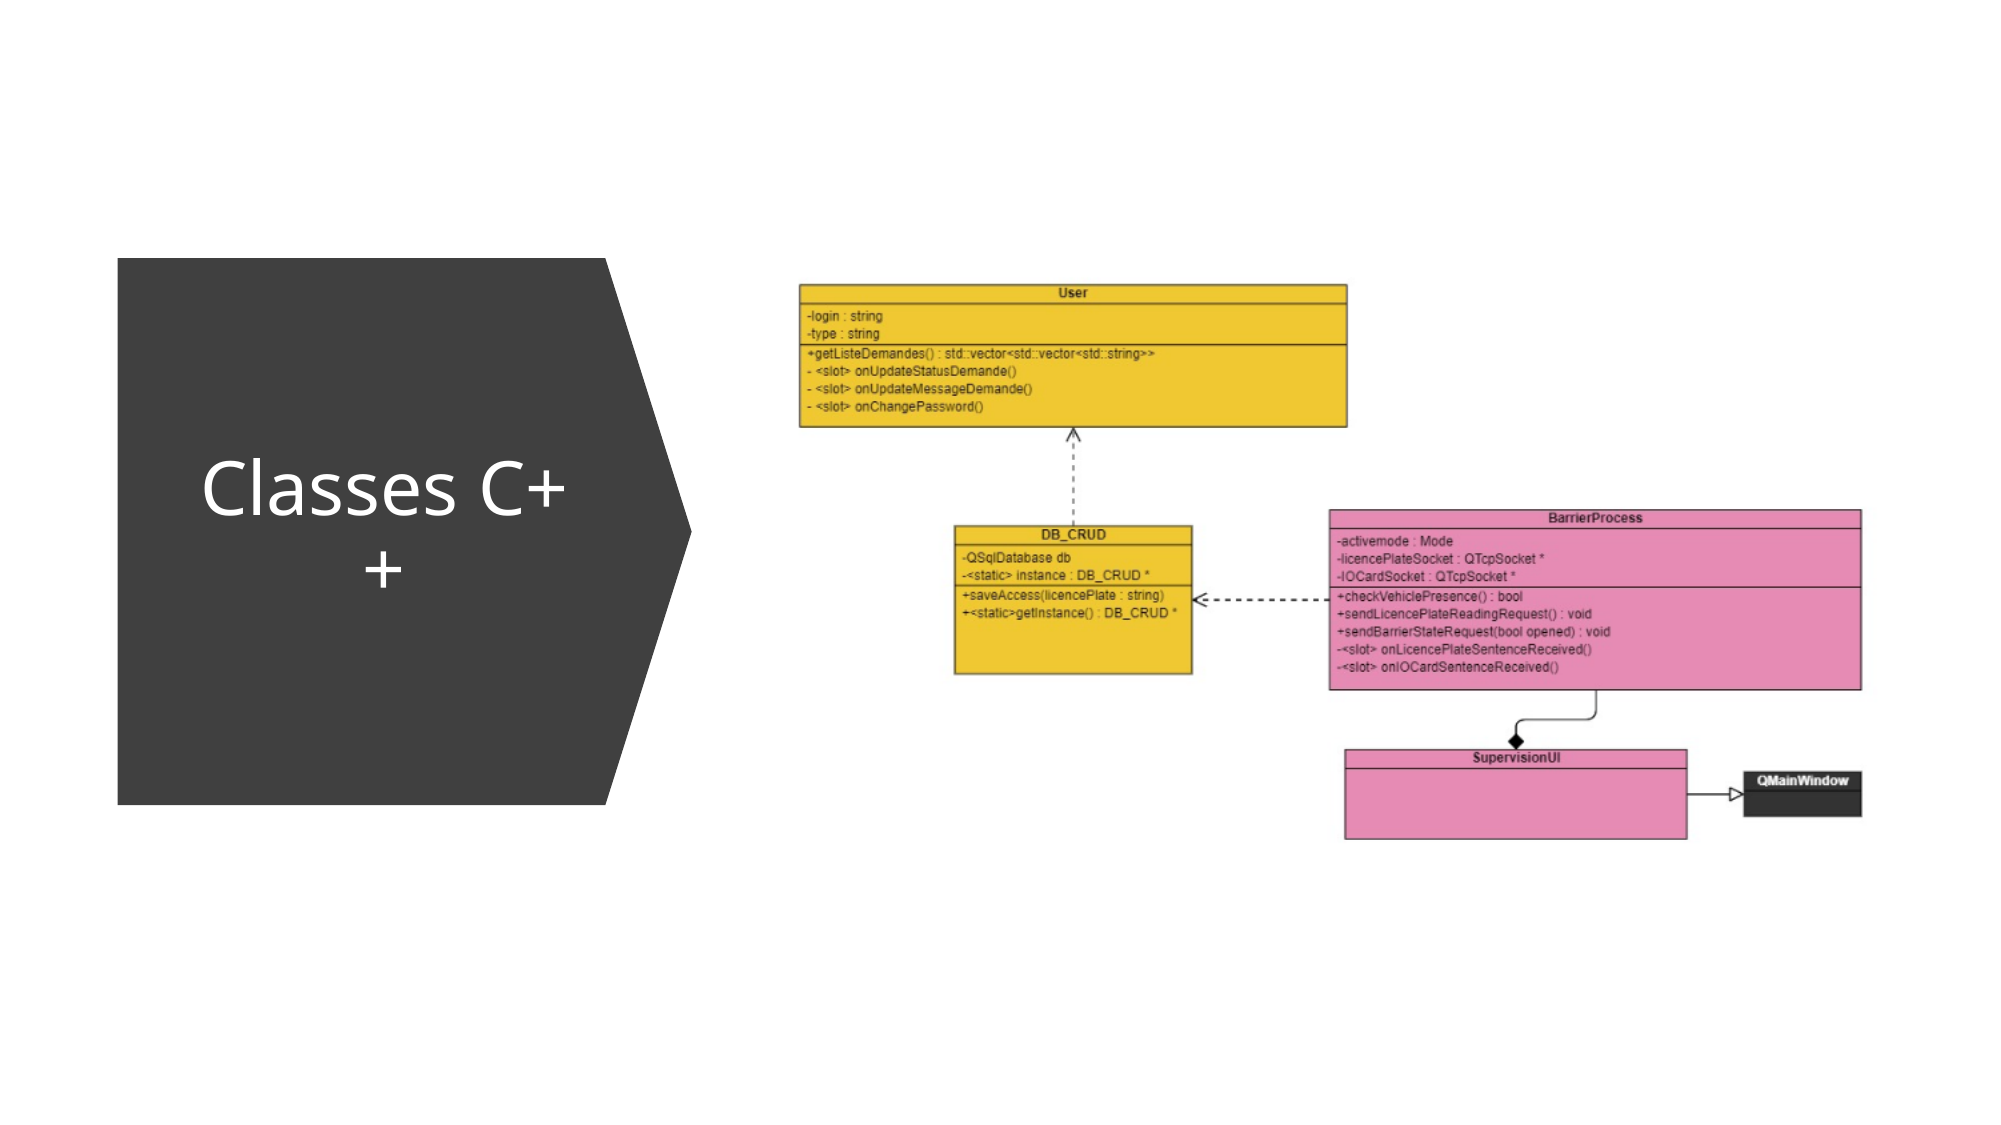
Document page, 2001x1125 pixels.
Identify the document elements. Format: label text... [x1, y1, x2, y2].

text_box [116, 257, 693, 807]
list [783, 268, 1896, 856]
title Classes C++ [168, 322, 601, 741]
